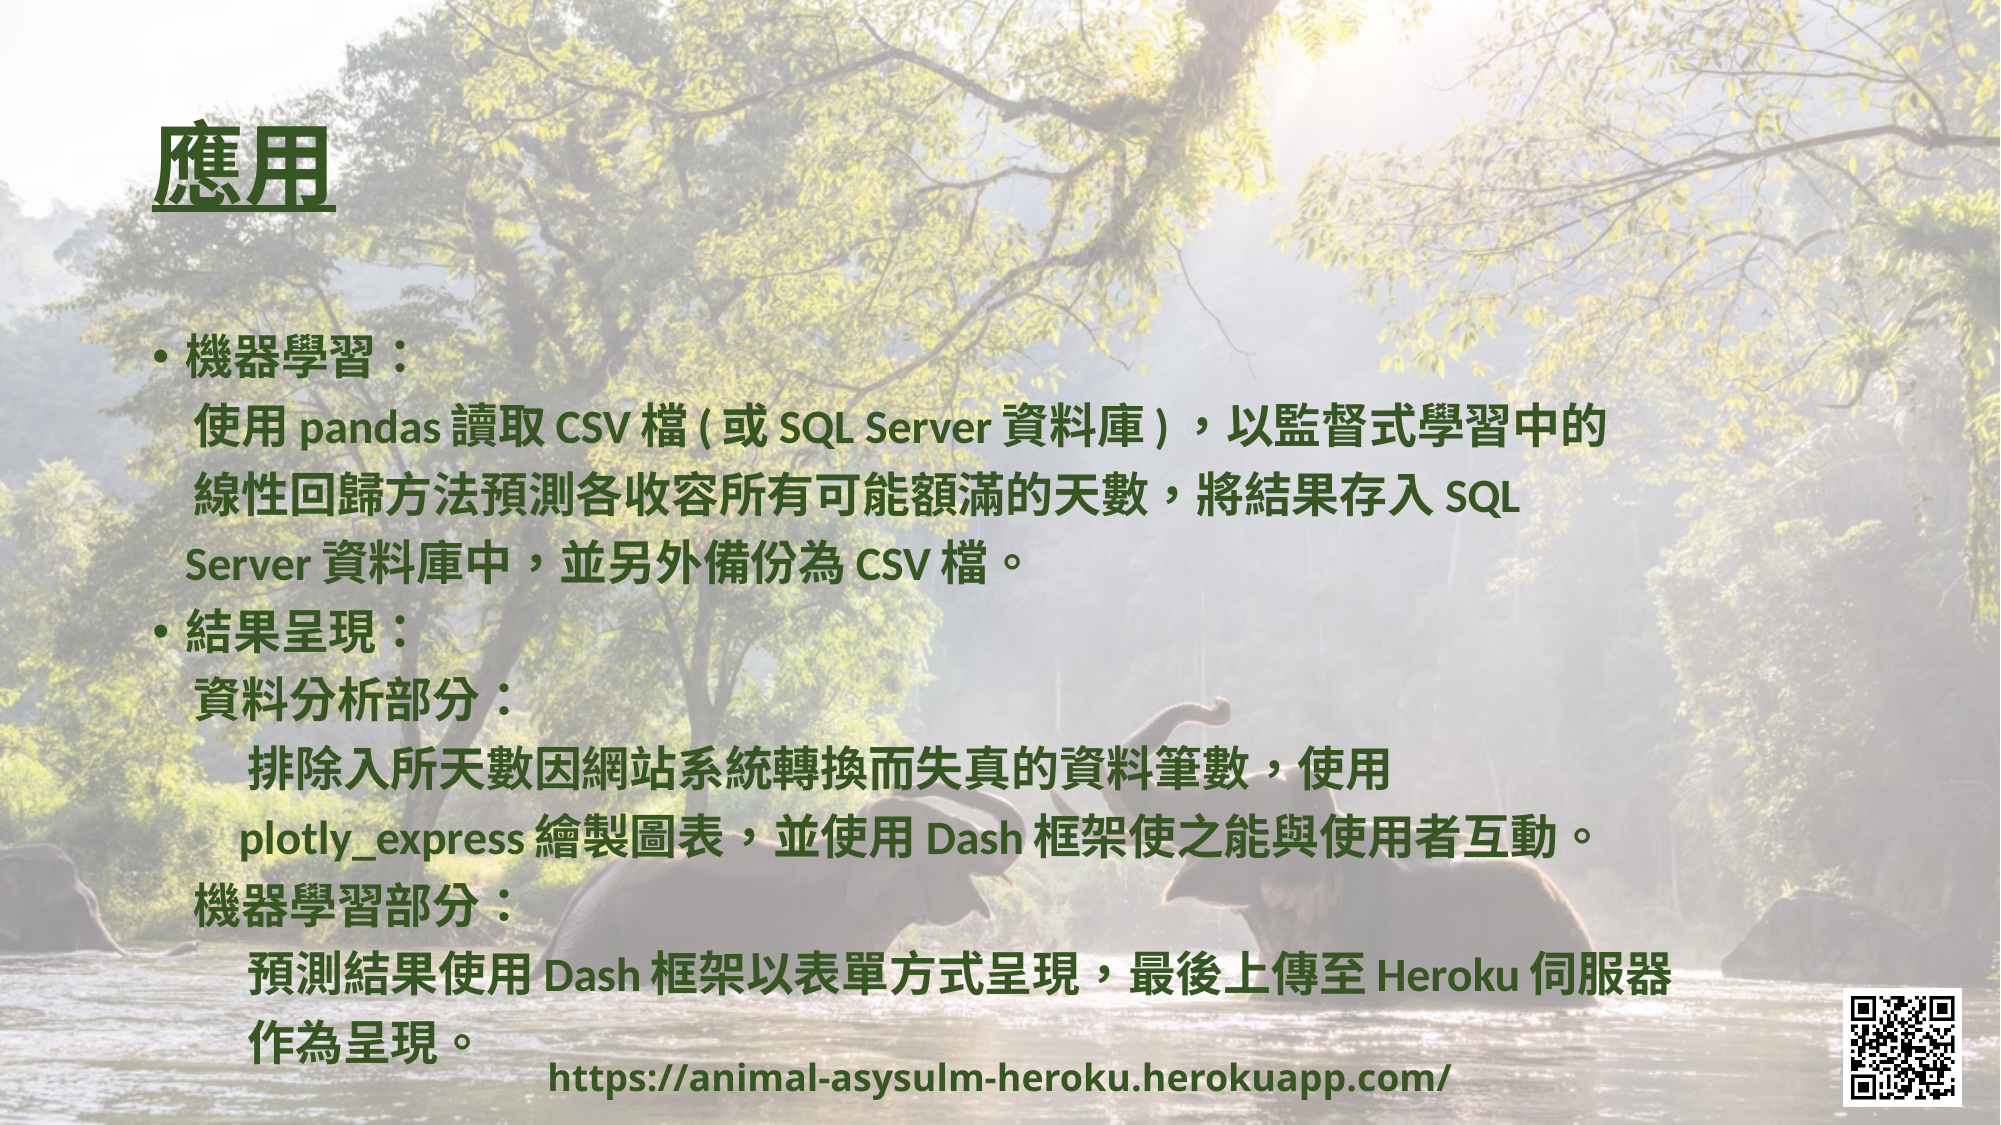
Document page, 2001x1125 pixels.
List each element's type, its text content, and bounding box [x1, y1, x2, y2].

picture [1843, 988, 1962, 1107]
list 機器學習： 使用pandas讀取CSV檔(或SQL Server資料庫)，以監督式學習中的 線性回歸方法預測各收容所有可能額滿的天數，將結果存入SQL Server資料庫中，並另外備份為CSV檔。 結果呈現： 資料分析部分： 排除入所天數因網站系統轉換而失真的資料筆數，使用 plotly_express繪製圖表，並使用Dash框架使之能與使用者互動。 機器學習部分： 預測結果使用Dash框架以表單方式呈現，最後上傳至Heroku伺服器 作為呈現。 [137, 326, 1863, 1081]
title 應用 [137, 59, 1863, 278]
text_box https://animal-asysulm-heroku.herokuapp.com/ [278, 1046, 1722, 1106]
